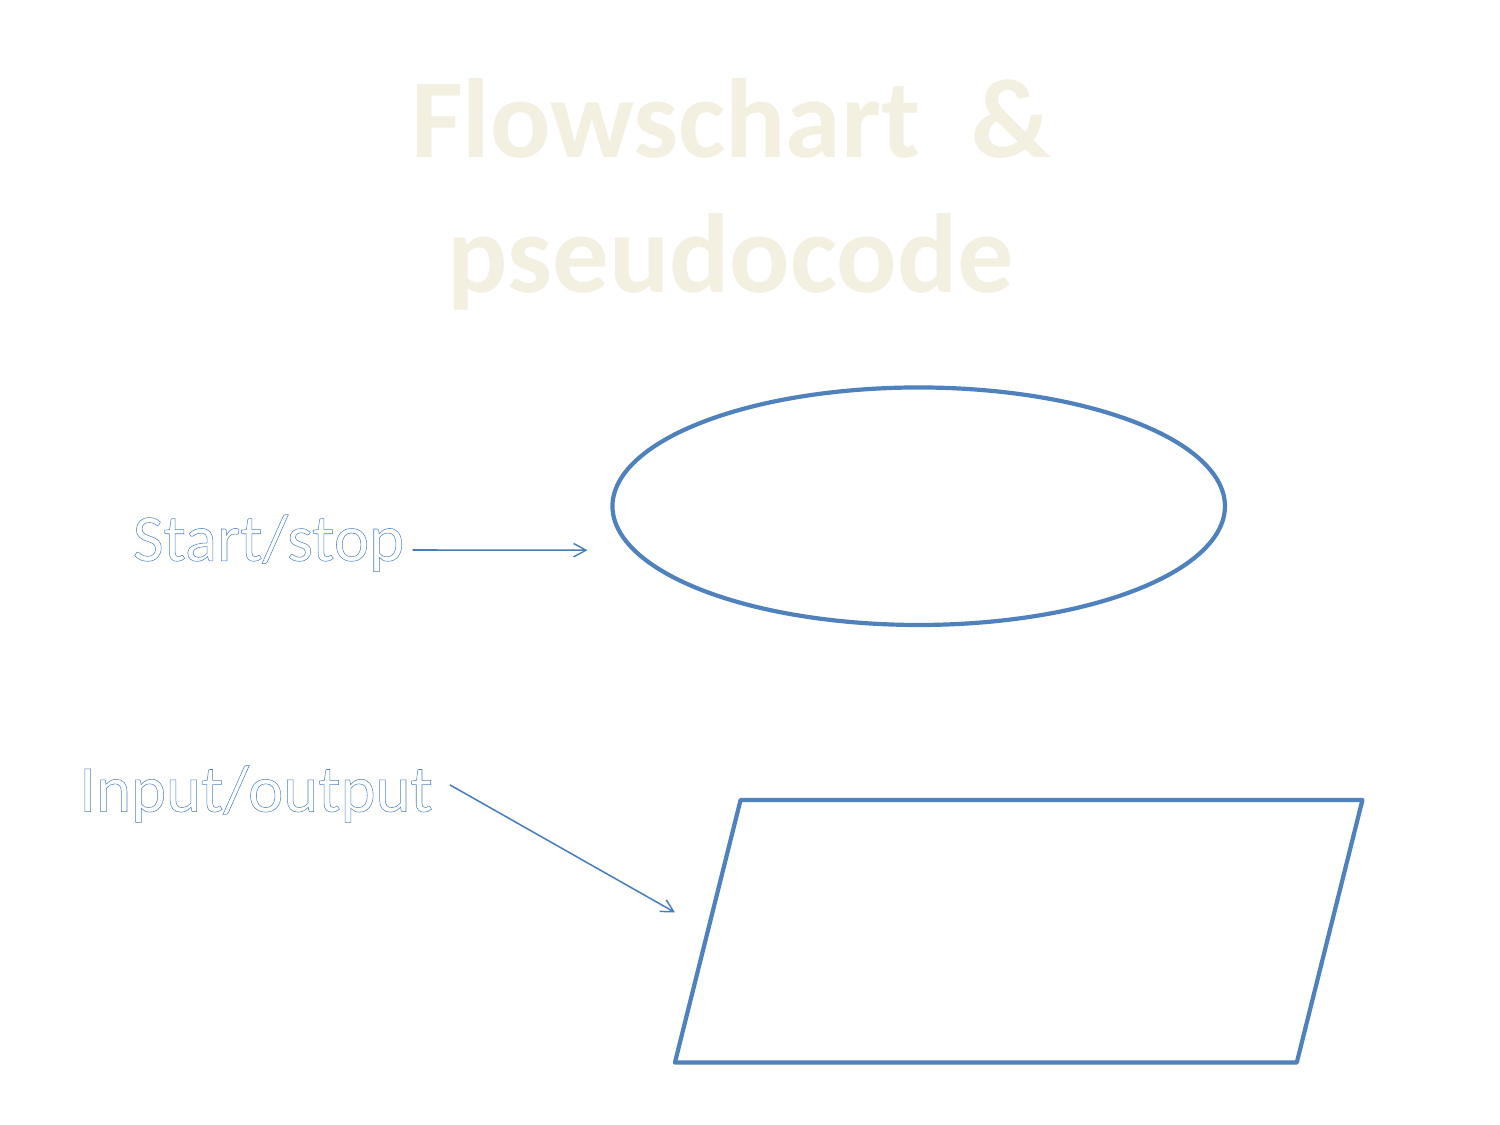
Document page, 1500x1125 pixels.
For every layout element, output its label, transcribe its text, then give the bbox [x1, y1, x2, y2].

text_box Flowschart & pseudocode [287, 37, 1175, 323]
text_box [672, 797, 1365, 1065]
text_box Input/output [62, 737, 450, 833]
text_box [449, 785, 676, 913]
text_box Start/stop [62, 486, 475, 582]
text_box [610, 385, 1228, 628]
